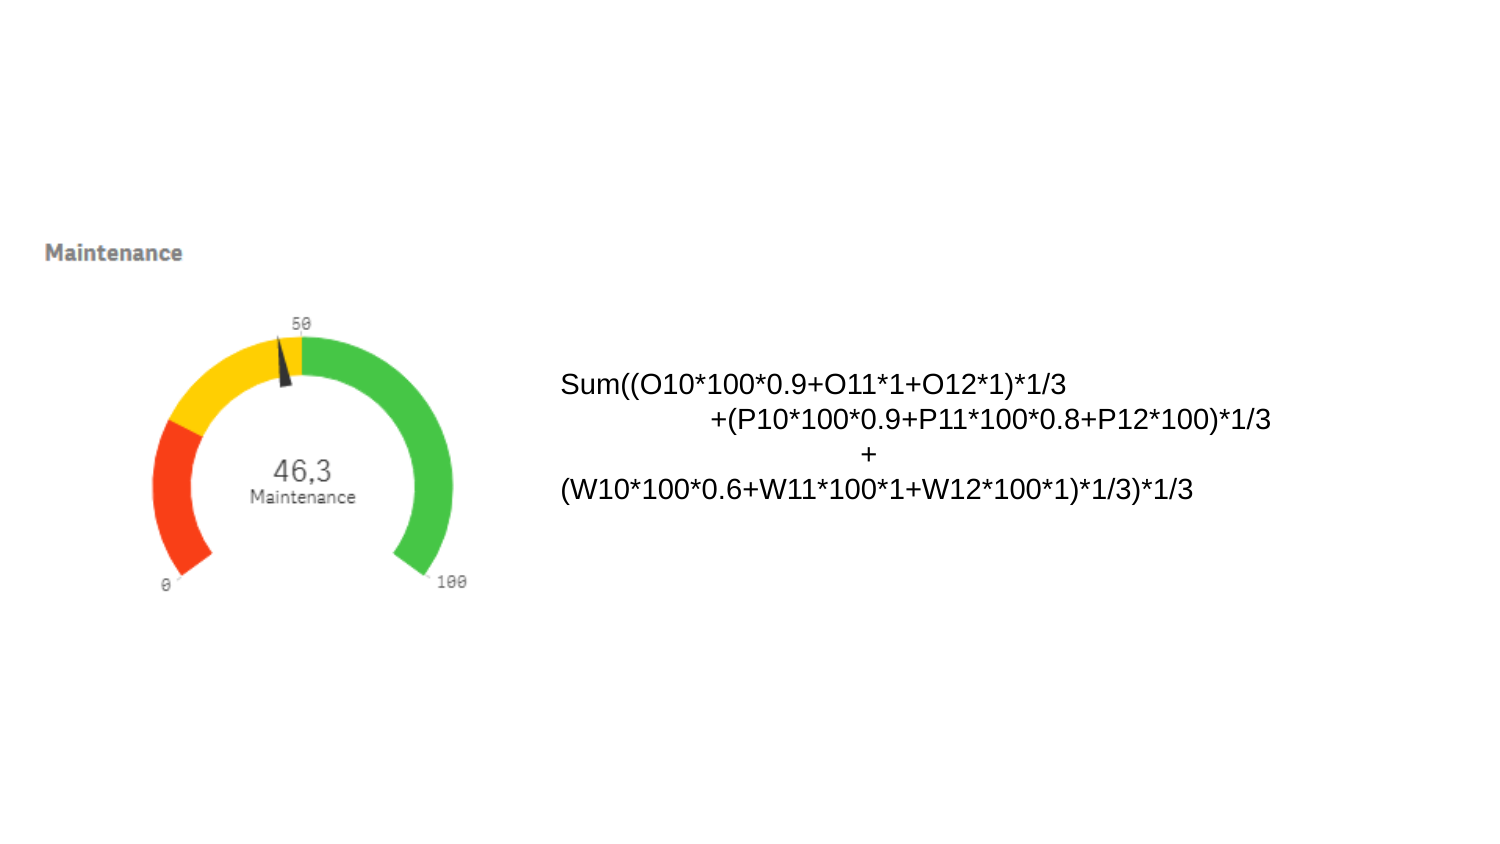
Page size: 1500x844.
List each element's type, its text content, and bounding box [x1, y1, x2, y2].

text_box Sum((O10*100*0.9+O11*1+O12*1)*1/3 +(P10*100*0.9+P11*100*0.8+P12*100)*1/3 +(W10*100*0.6+W11*100*1+W12*100*1)*1/3)*1/3 [545, 350, 1470, 494]
picture [30, 233, 505, 611]
